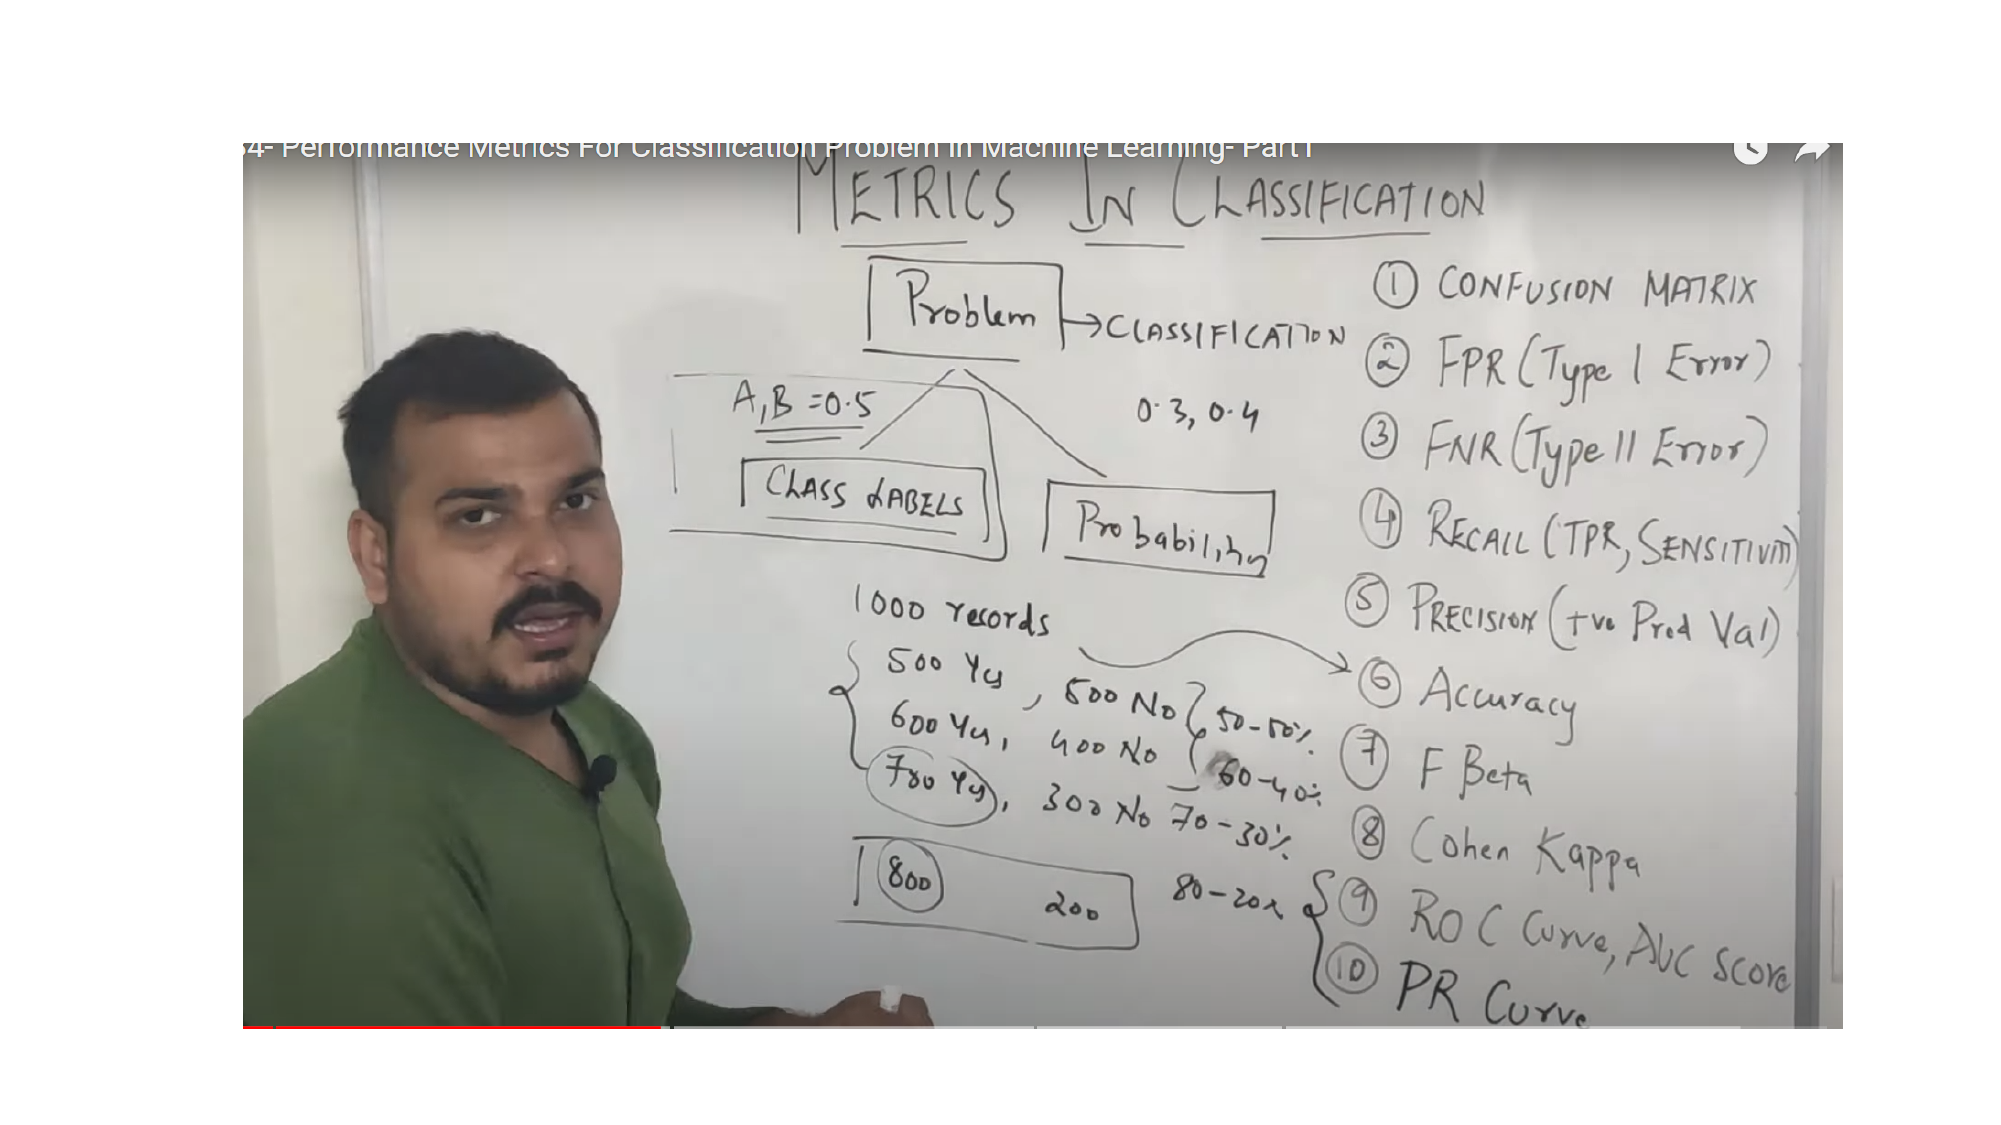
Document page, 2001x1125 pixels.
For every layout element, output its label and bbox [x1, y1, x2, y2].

picture [243, 143, 1843, 1029]
